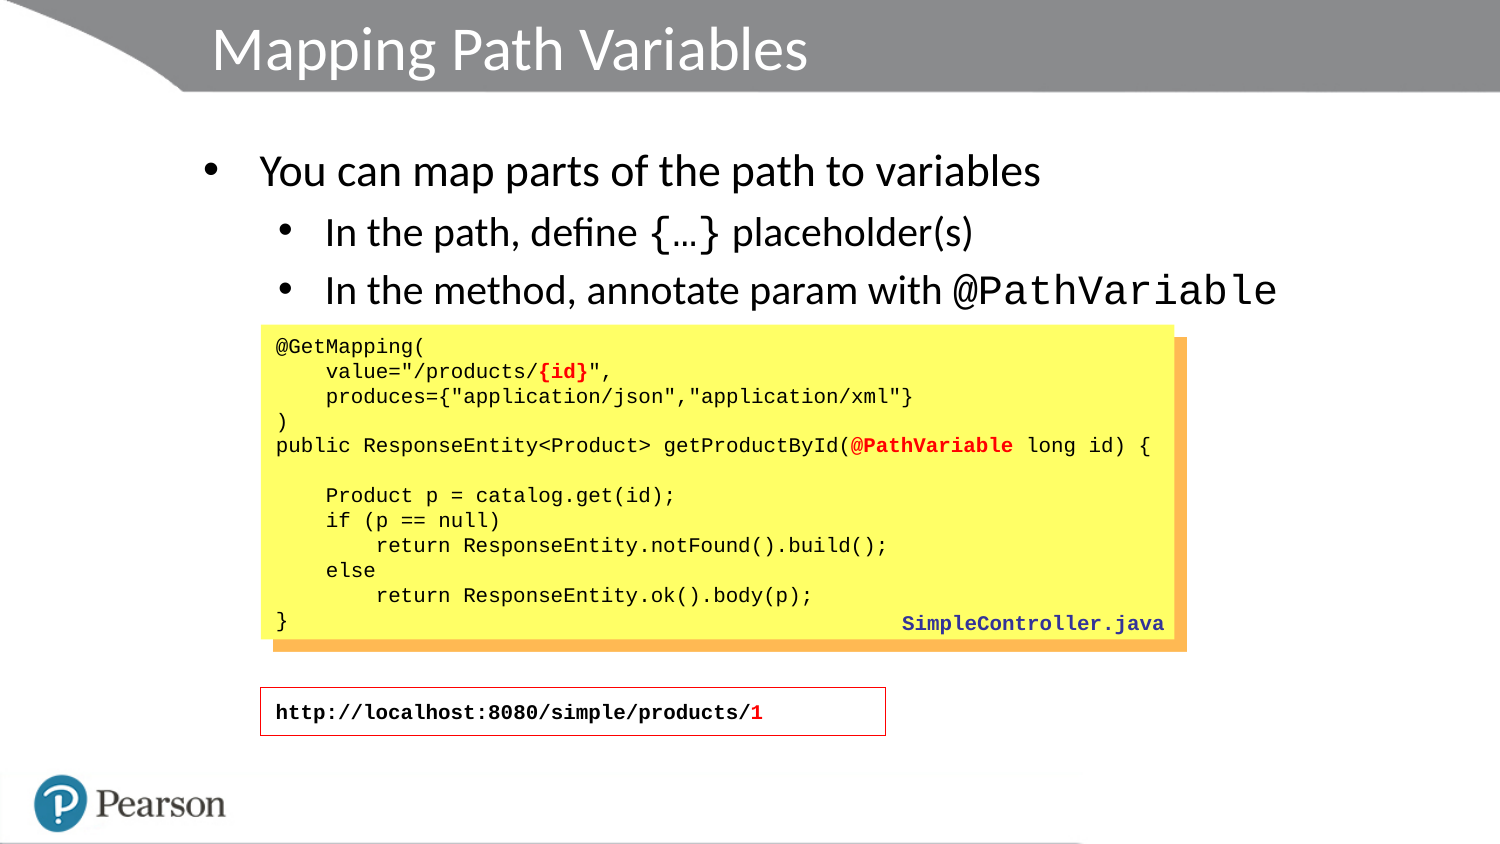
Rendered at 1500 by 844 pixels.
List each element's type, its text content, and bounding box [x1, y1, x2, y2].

list You can map parts of the path to variables In the path, define {…} placeholder(s) In the method, annotate param with @PathVariable [188, 133, 1425, 716]
text_box http://localhost:8080/simple/products/1 [260, 687, 886, 736]
text_box @GetMapping( value="/products/{id}", produces={"application/json","application/xml"} ) public ResponseEntity<Product> getProductById(@PathVariable long id) { Product p = catalog.get(id); if (p == null) return ResponseEntity.notFound().build(); else return ResponseEntity.ok().body(p); } [260, 324, 1175, 640]
title Mapping Path Variables [187, 0, 1426, 93]
picture [0, 0, 1500, 844]
text_box SimpleController.java [887, 601, 1180, 642]
